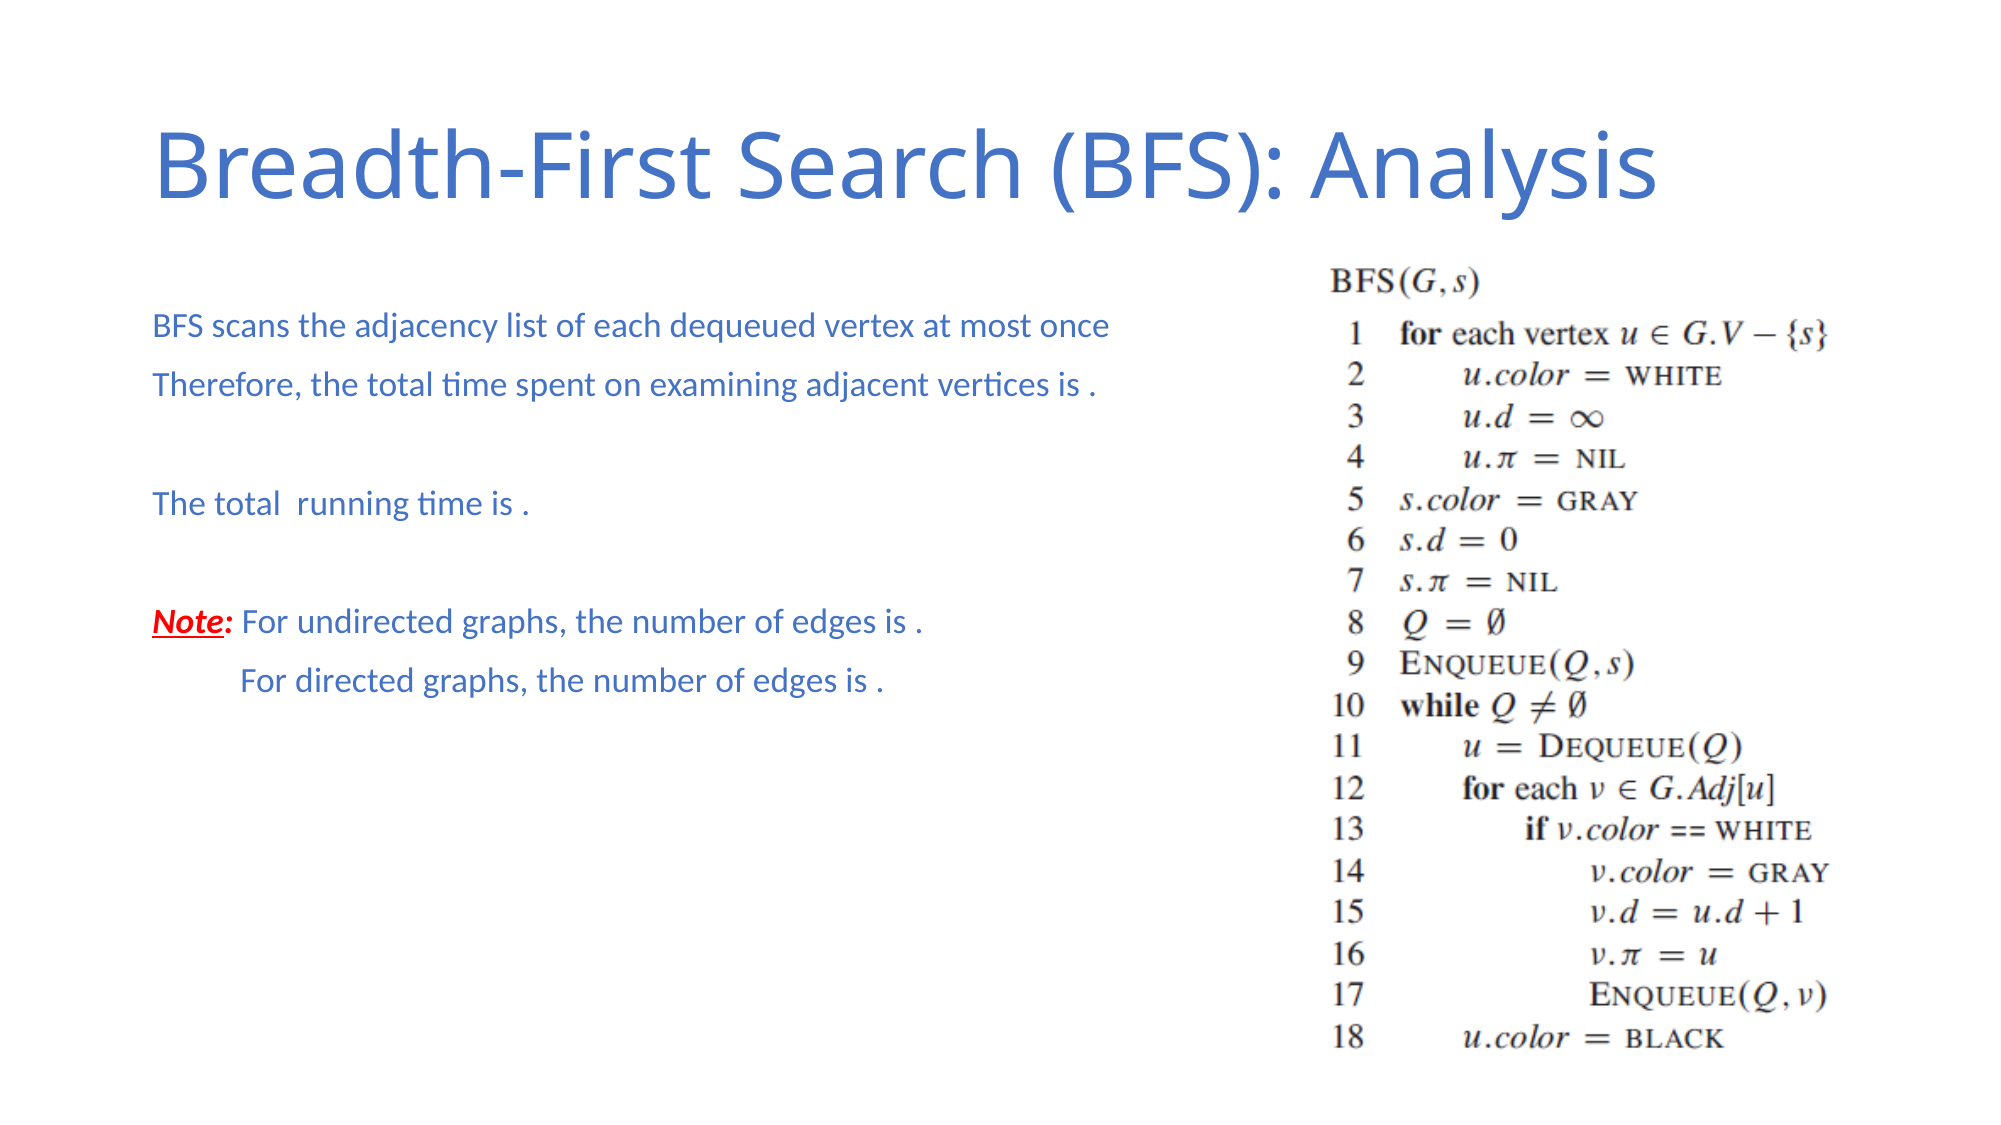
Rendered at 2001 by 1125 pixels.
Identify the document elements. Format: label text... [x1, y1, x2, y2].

title Breadth-First Search (BFS): Analysis [137, 59, 1863, 278]
picture [1290, 262, 1893, 1066]
